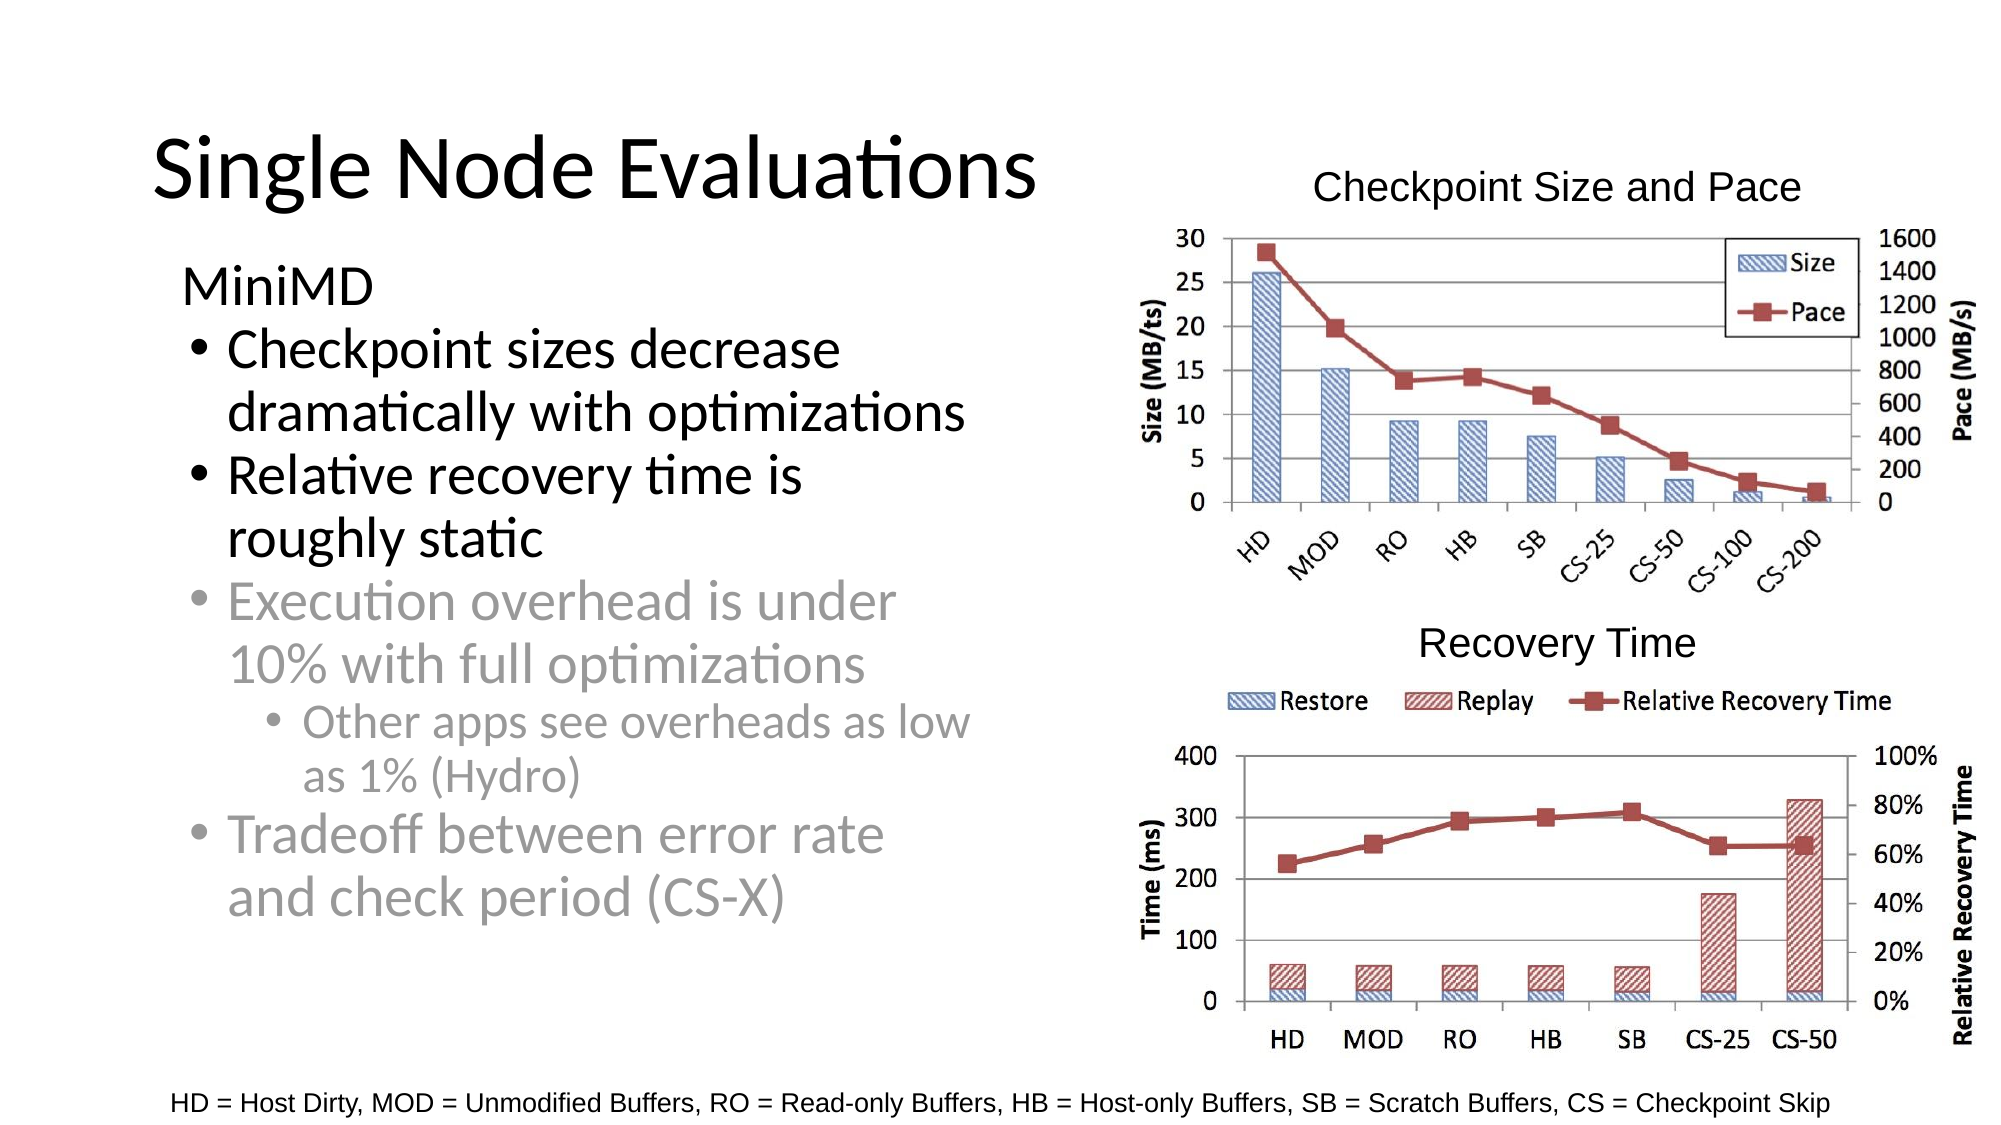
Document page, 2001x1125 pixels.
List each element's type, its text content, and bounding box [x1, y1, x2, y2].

text_box HD = Host Dirty, MOD = Unmodified Buffers, RO = Read-only Buffers, HB = Host-only Buffers, SB = Scratch Buffers, CS = Checkpoint Skip [0, 1070, 2000, 1125]
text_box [1138, 144, 1977, 600]
title Single Node Evaluations [137, 59, 1863, 278]
list MiniMD Checkpoint sizes decrease dramatically with optimizations Relative recovery time is roughly static Execution overhead is under 10% with full optimizations Other apps see overheads as low as 1% (Hydro) Tradeoff between error rate and check period (CS-X) [137, 240, 988, 1012]
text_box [1138, 600, 1977, 1058]
